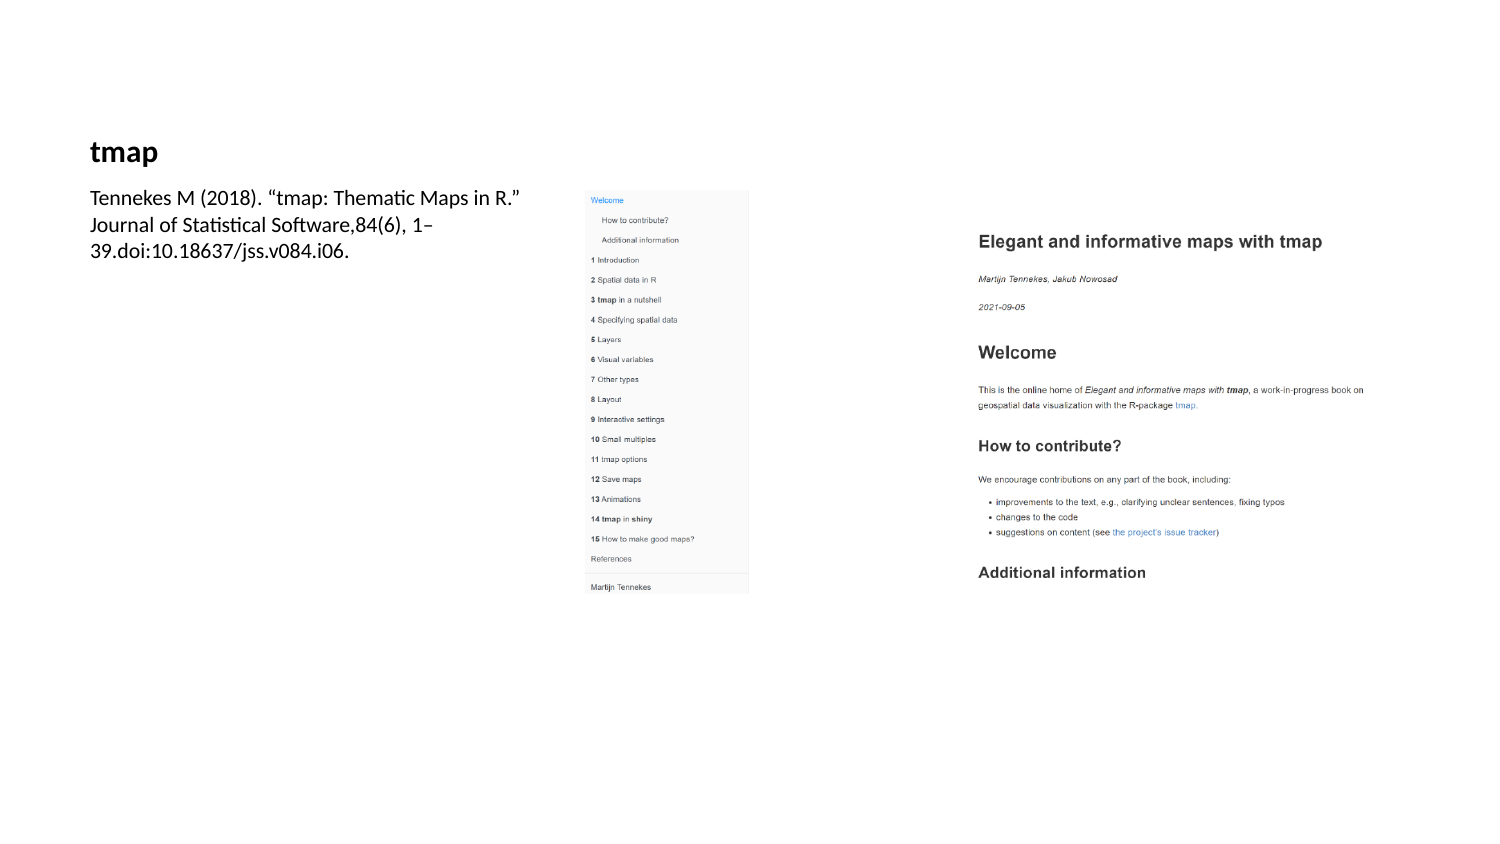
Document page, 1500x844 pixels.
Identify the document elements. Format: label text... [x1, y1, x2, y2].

title tmap [75, 33, 569, 176]
list Tennekes M (2018). “tmap: Thematic Maps in R.” Journal of Statistical Software,84(6), 1–39.doi:10.18637/jss.v084.i06. [75, 176, 569, 754]
picture [585, 189, 1424, 594]
